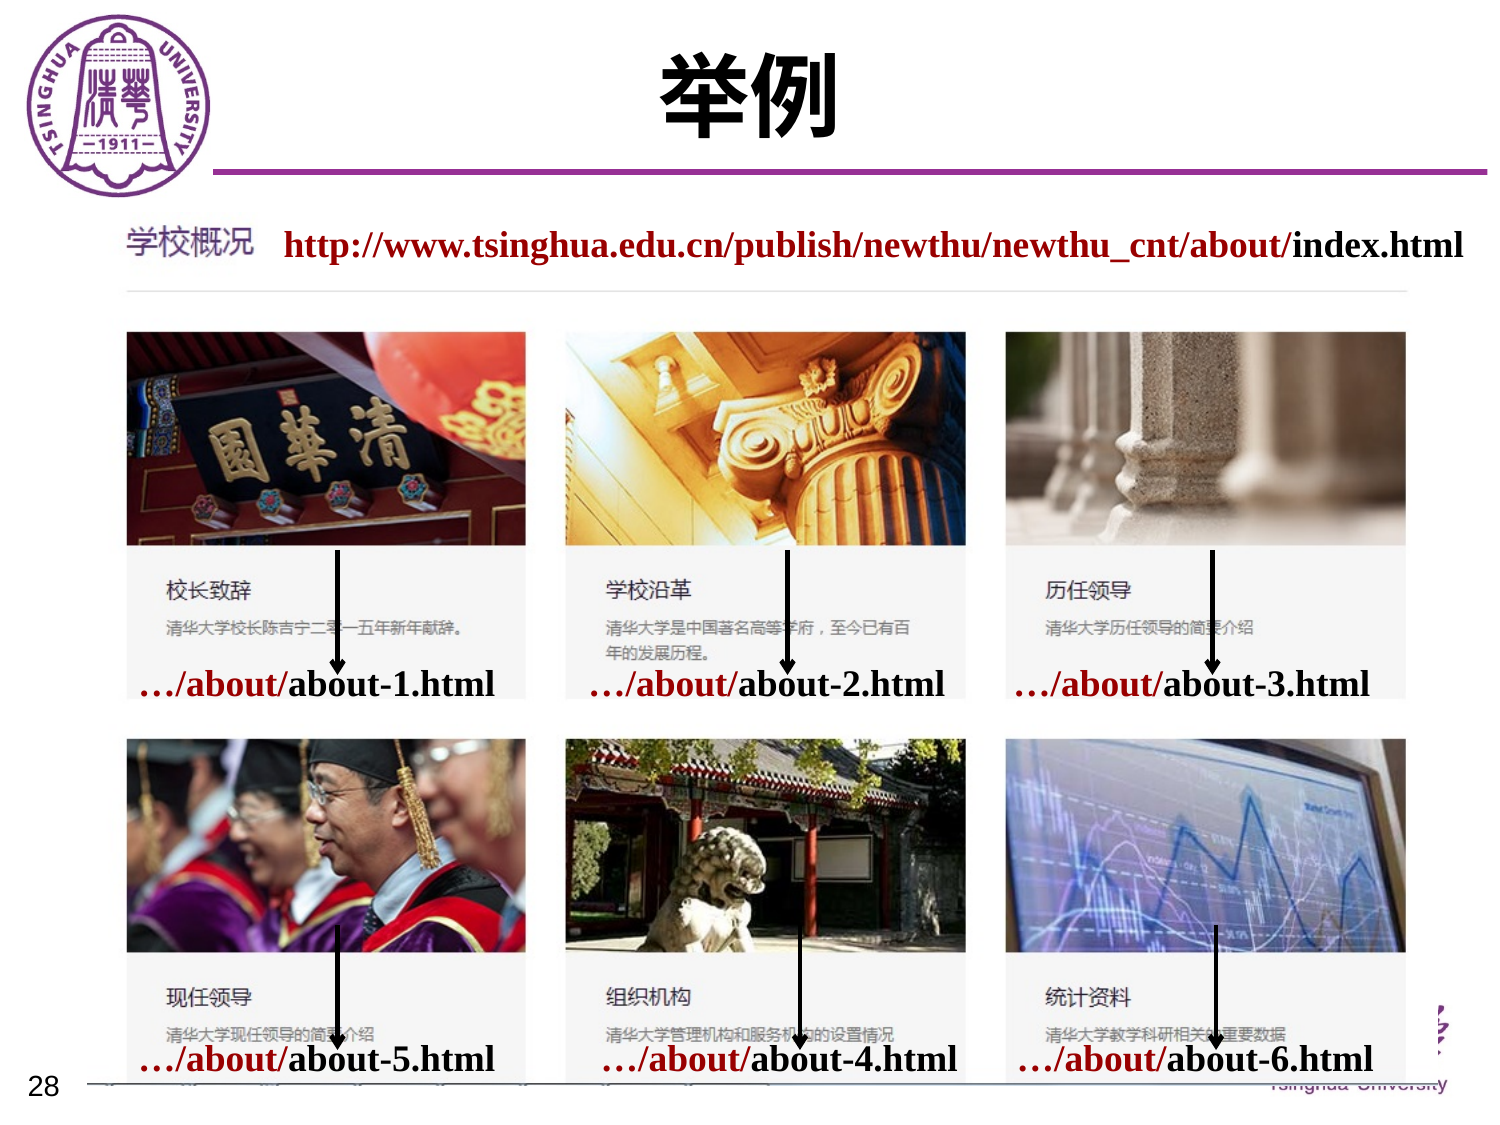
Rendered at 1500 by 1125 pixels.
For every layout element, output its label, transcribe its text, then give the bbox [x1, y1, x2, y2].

title 举例 [24, 37, 1476, 151]
text_box http://www.tsinghua.edu.cn/publish/newthu/newthu_cnt/about/index.html [1438, 212, 1480, 273]
picture [24, 12, 213, 37]
picture [24, 151, 213, 200]
picture [87, 212, 1454, 1101]
footer 28 [12, 1059, 176, 1125]
